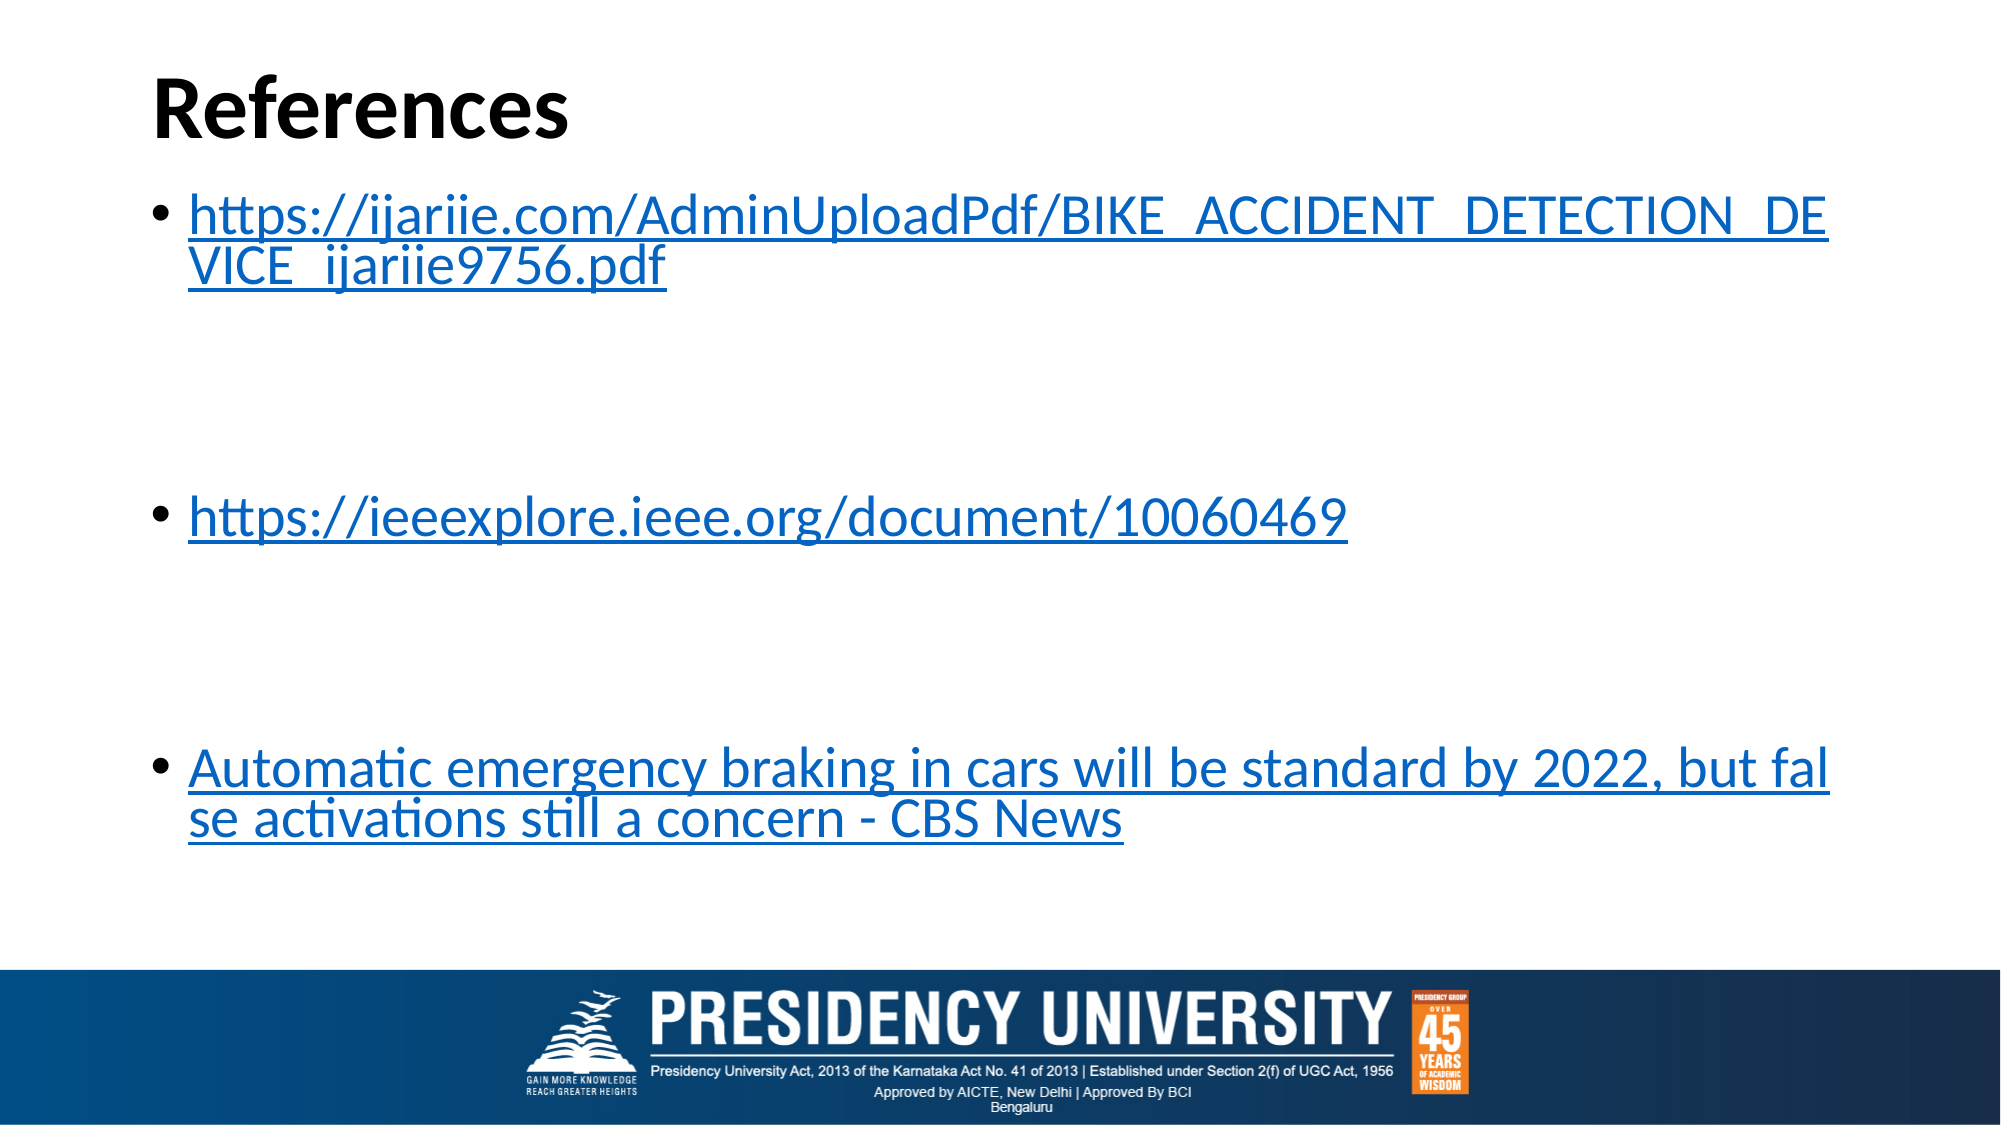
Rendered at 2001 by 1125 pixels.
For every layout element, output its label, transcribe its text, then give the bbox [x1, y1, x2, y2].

picture [0, 0, 2001, 1125]
title References [137, 0, 1863, 218]
list https://ijariie.com/AdminUploadPdf/BIKE_ACCIDENT_DETECTION_DEVICE_ijariie9756.pdf https://ieeexplore.ieee.org/document/10060469 Automatic emergency braking in cars will be standard by 2022, but false activations still a concern - CBS News [135, 176, 1861, 891]
